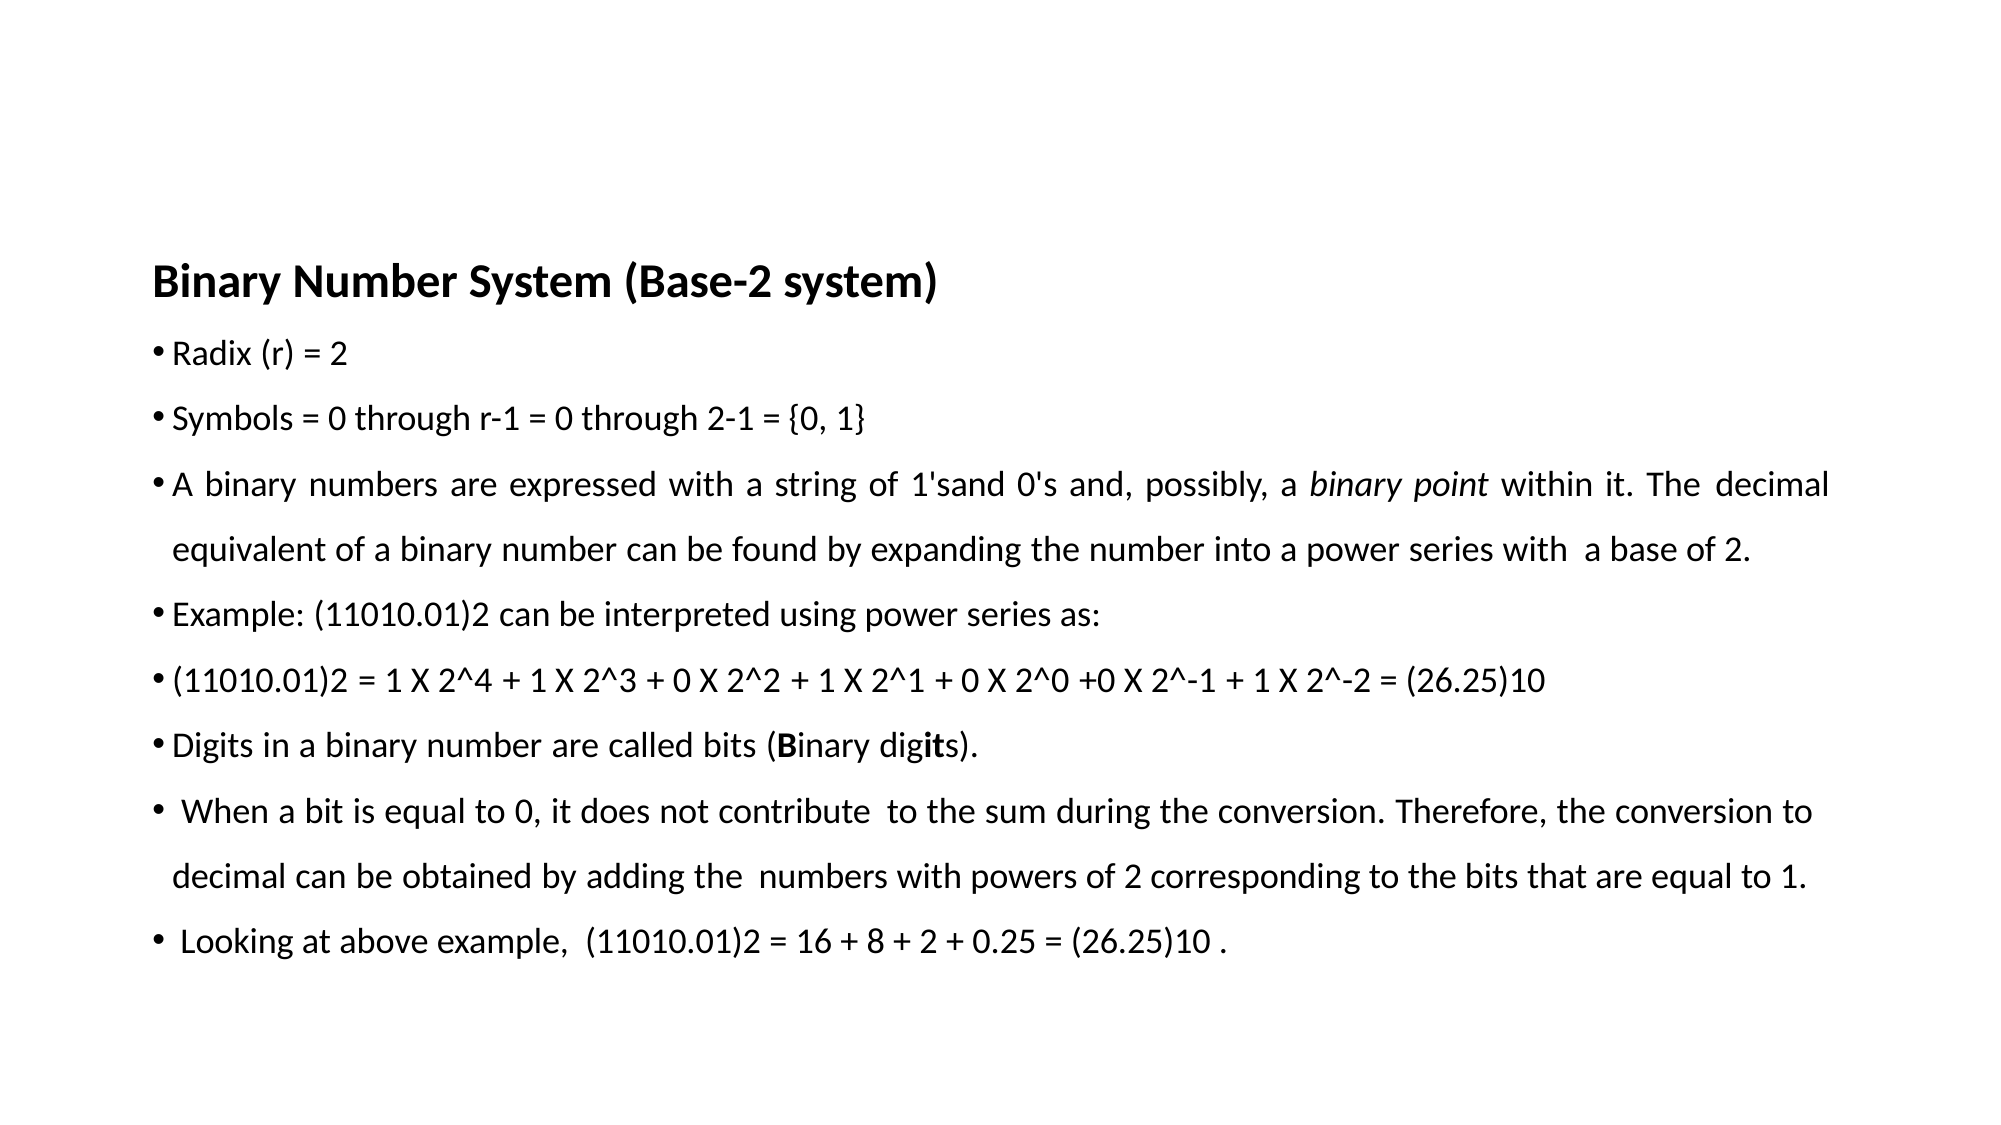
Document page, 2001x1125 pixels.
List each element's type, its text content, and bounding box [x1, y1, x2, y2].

list Binary Number System (Base-2 system) Radix (r) = 2 Symbols = 0 through r-1 = 0 through 2-1 = {0, 1} A binary numbers are expressed with a string of 1'sand 0's and, possibly, a binary point within it. The decimal equivalent of a binary number can be found by expanding the number into a power series with a base of 2. Example: (11010.01)2 can be interpreted using power series as: (11010.01)2 = 1 X 2^4 + 1 X 2^3 + 0 X 2^2 + 1 X 2^1 + 0 X 2^0 +0 X 2^-1 + 1 X 2^-2 = (26.25)10 Digits in a binary number are called bits (Binary digits). When a bit is equal to 0, it does not contribute to the sum during the conversion. Therefore, the conversion to decimal can be obtained by adding the numbers with powers of 2 corresponding to the bits that are equal to 1. Looking at above example, (11010.01)2 = 16 + 8 + 2 + 0.25 = (26.25)10 . [137, 212, 1863, 1014]
